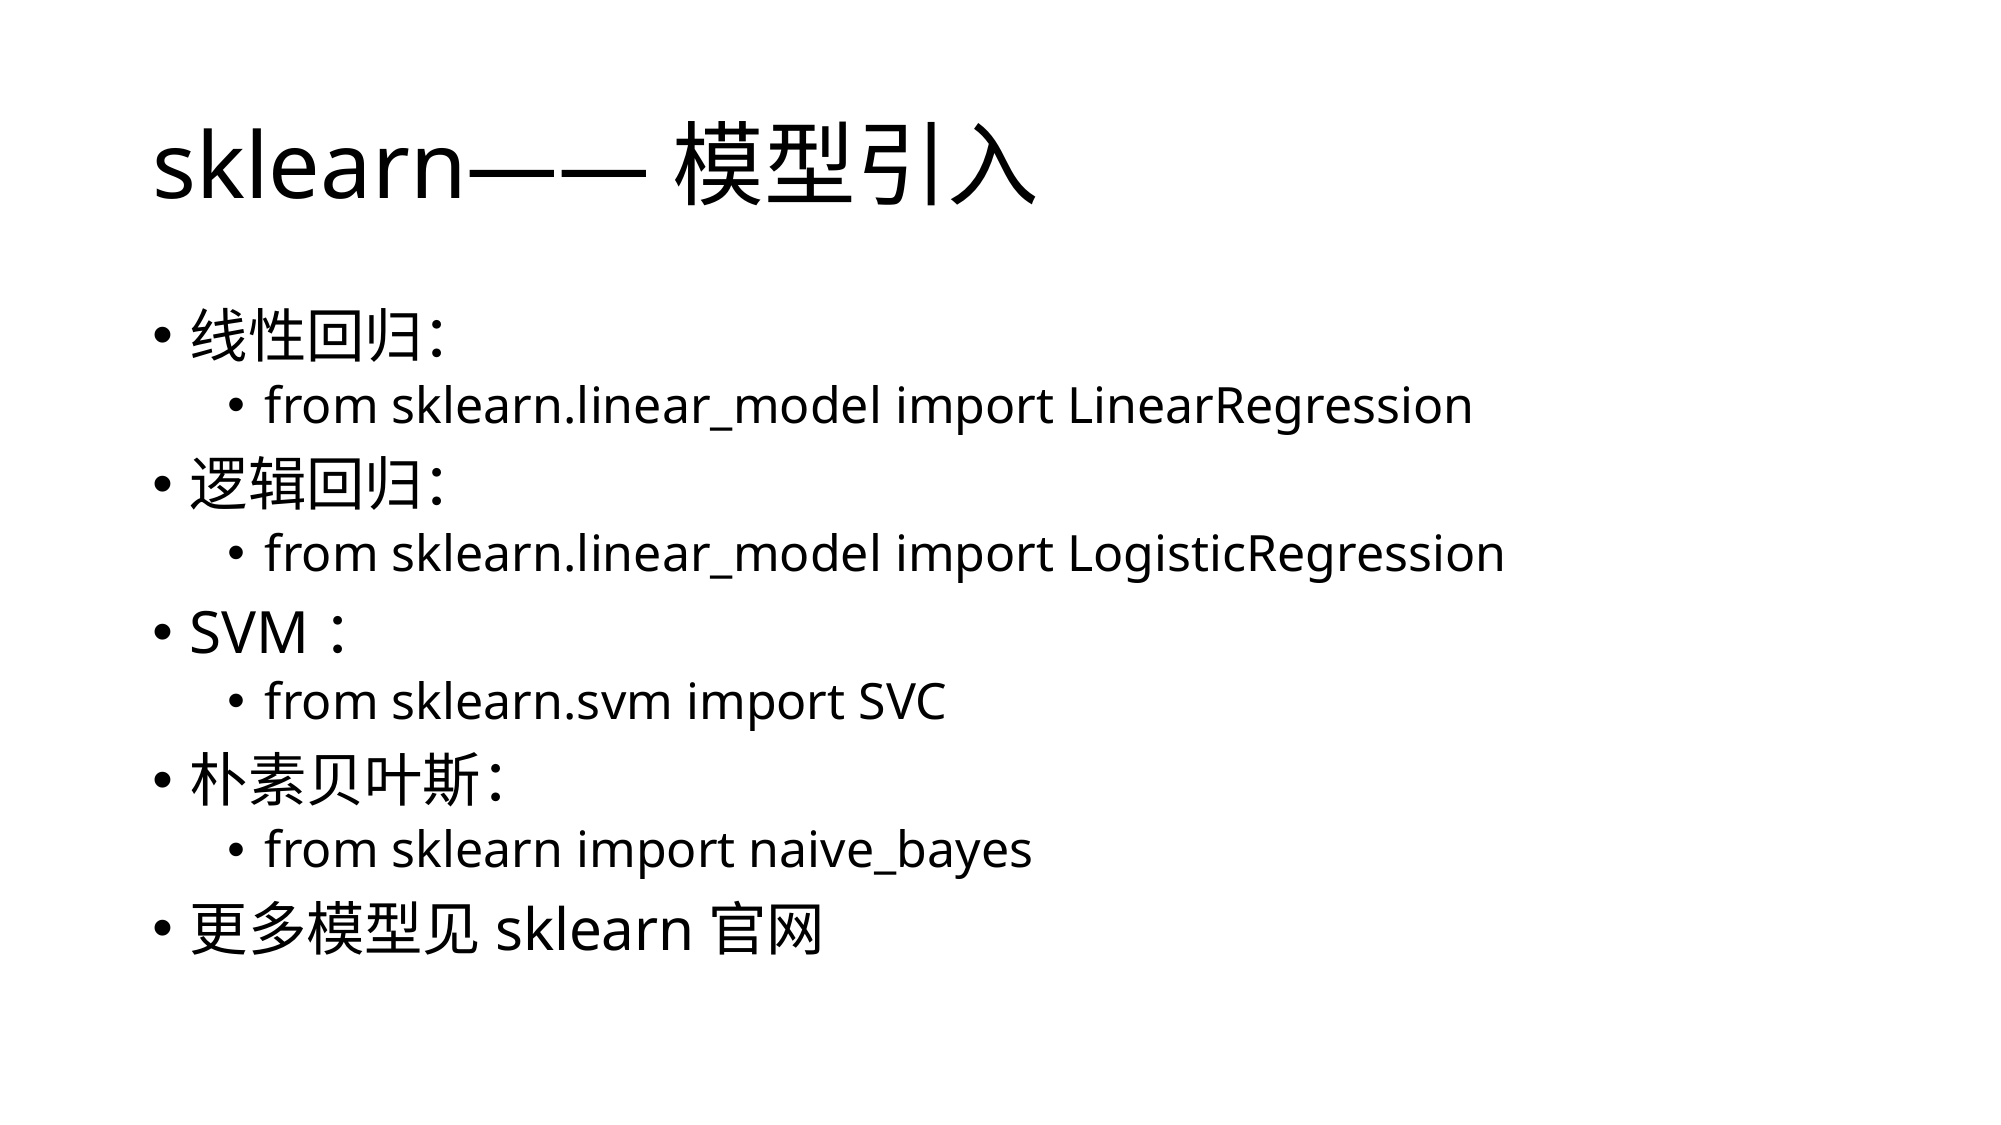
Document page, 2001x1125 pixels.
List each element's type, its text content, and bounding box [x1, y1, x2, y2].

list 线性回归： from sklearn.linear_model import LinearRegression 逻辑回归： from sklearn.linear_model import LogisticRegression SVM： from sklearn.svm import SVC 朴素贝叶斯： from sklearn import naive_bayes 更多模型见sklearn官网 [137, 299, 1863, 1014]
title sklearn——模型引入 [137, 59, 1863, 278]
